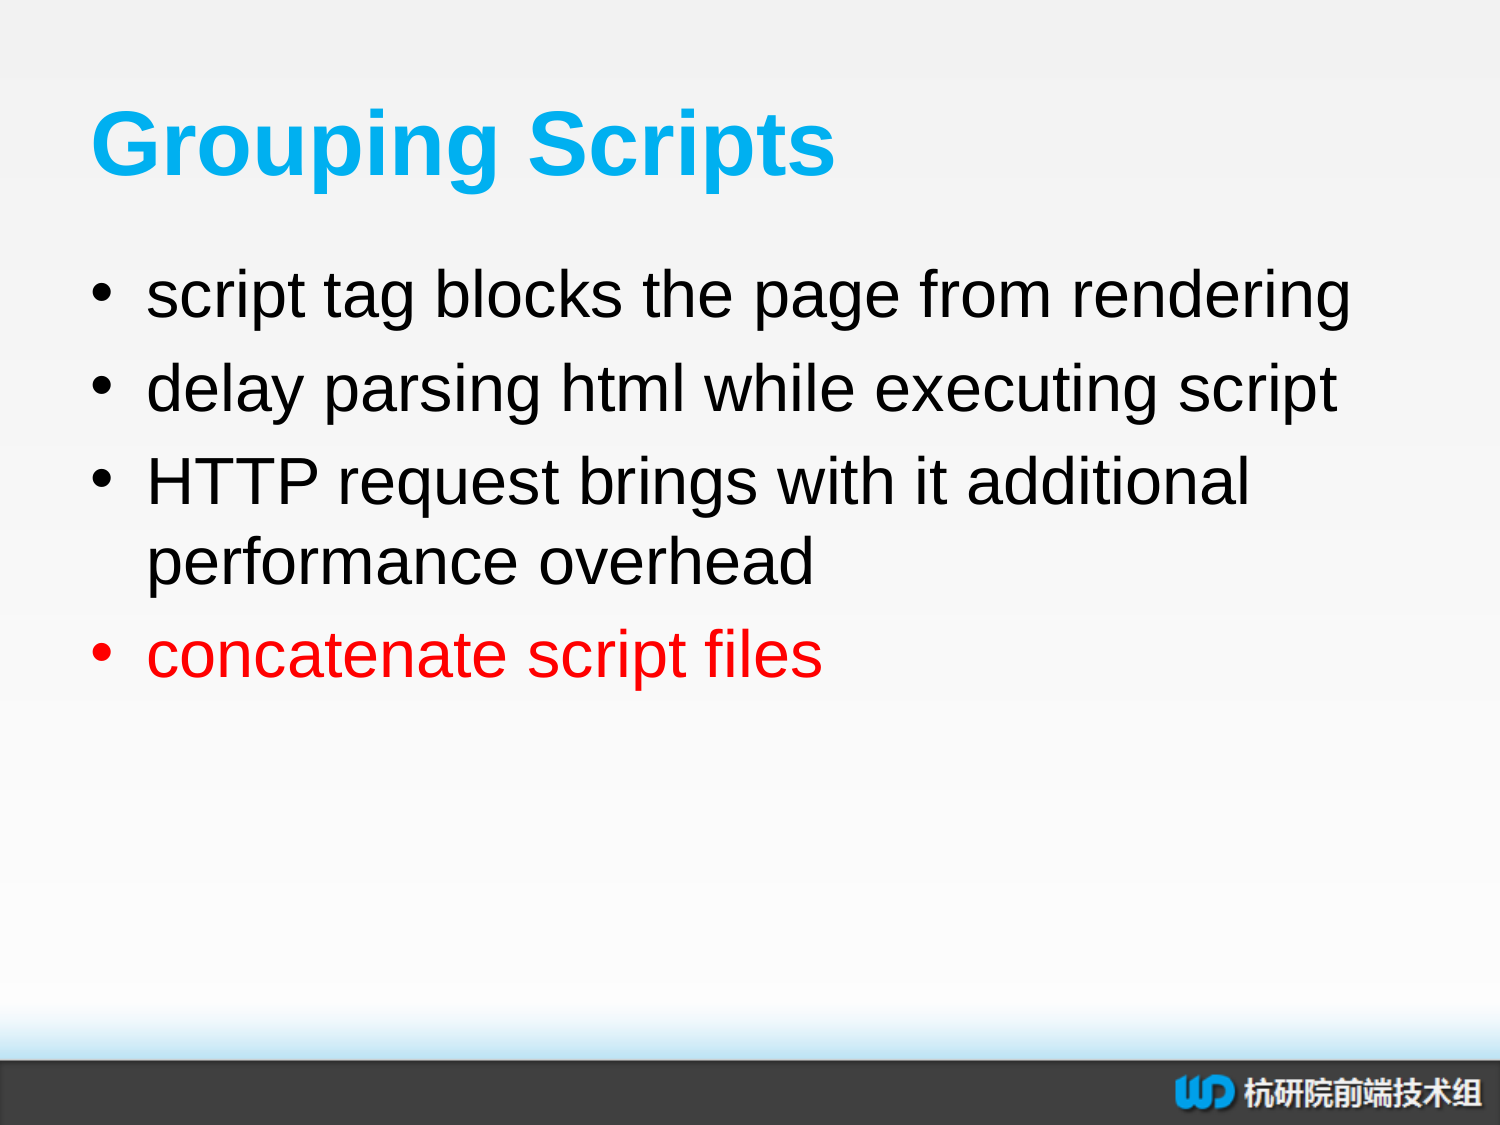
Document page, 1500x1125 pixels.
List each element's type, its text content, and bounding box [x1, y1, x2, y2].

title Grouping Scripts [74, 44, 1426, 233]
list script tag blocks the page from rendering delay parsing html while executing script HTTP request brings with it additional performance overhead concatenate script files [74, 243, 1426, 987]
picture [0, 0, 1500, 1125]
